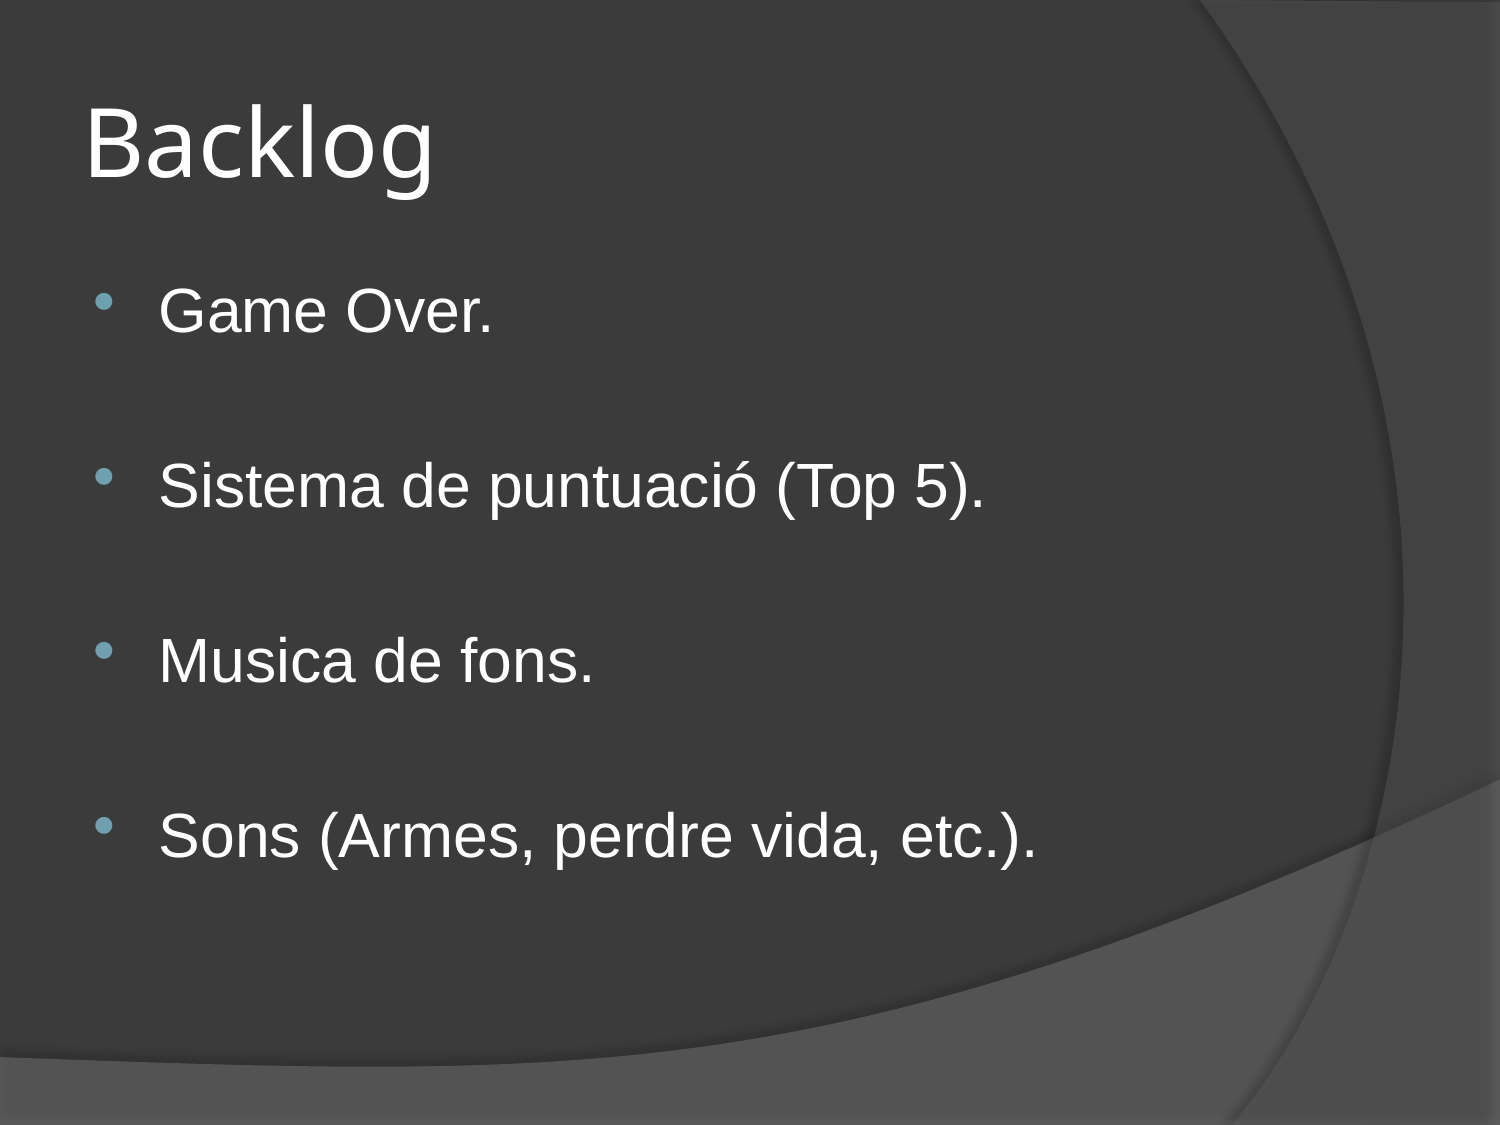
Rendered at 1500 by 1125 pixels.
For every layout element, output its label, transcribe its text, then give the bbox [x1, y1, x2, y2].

title Backlog [75, 45, 1300, 233]
list Game Over. Sistema de puntuació (Top 5). Musica de fons. Sons (Armes, perdre vida, etc.). [75, 262, 1300, 1005]
